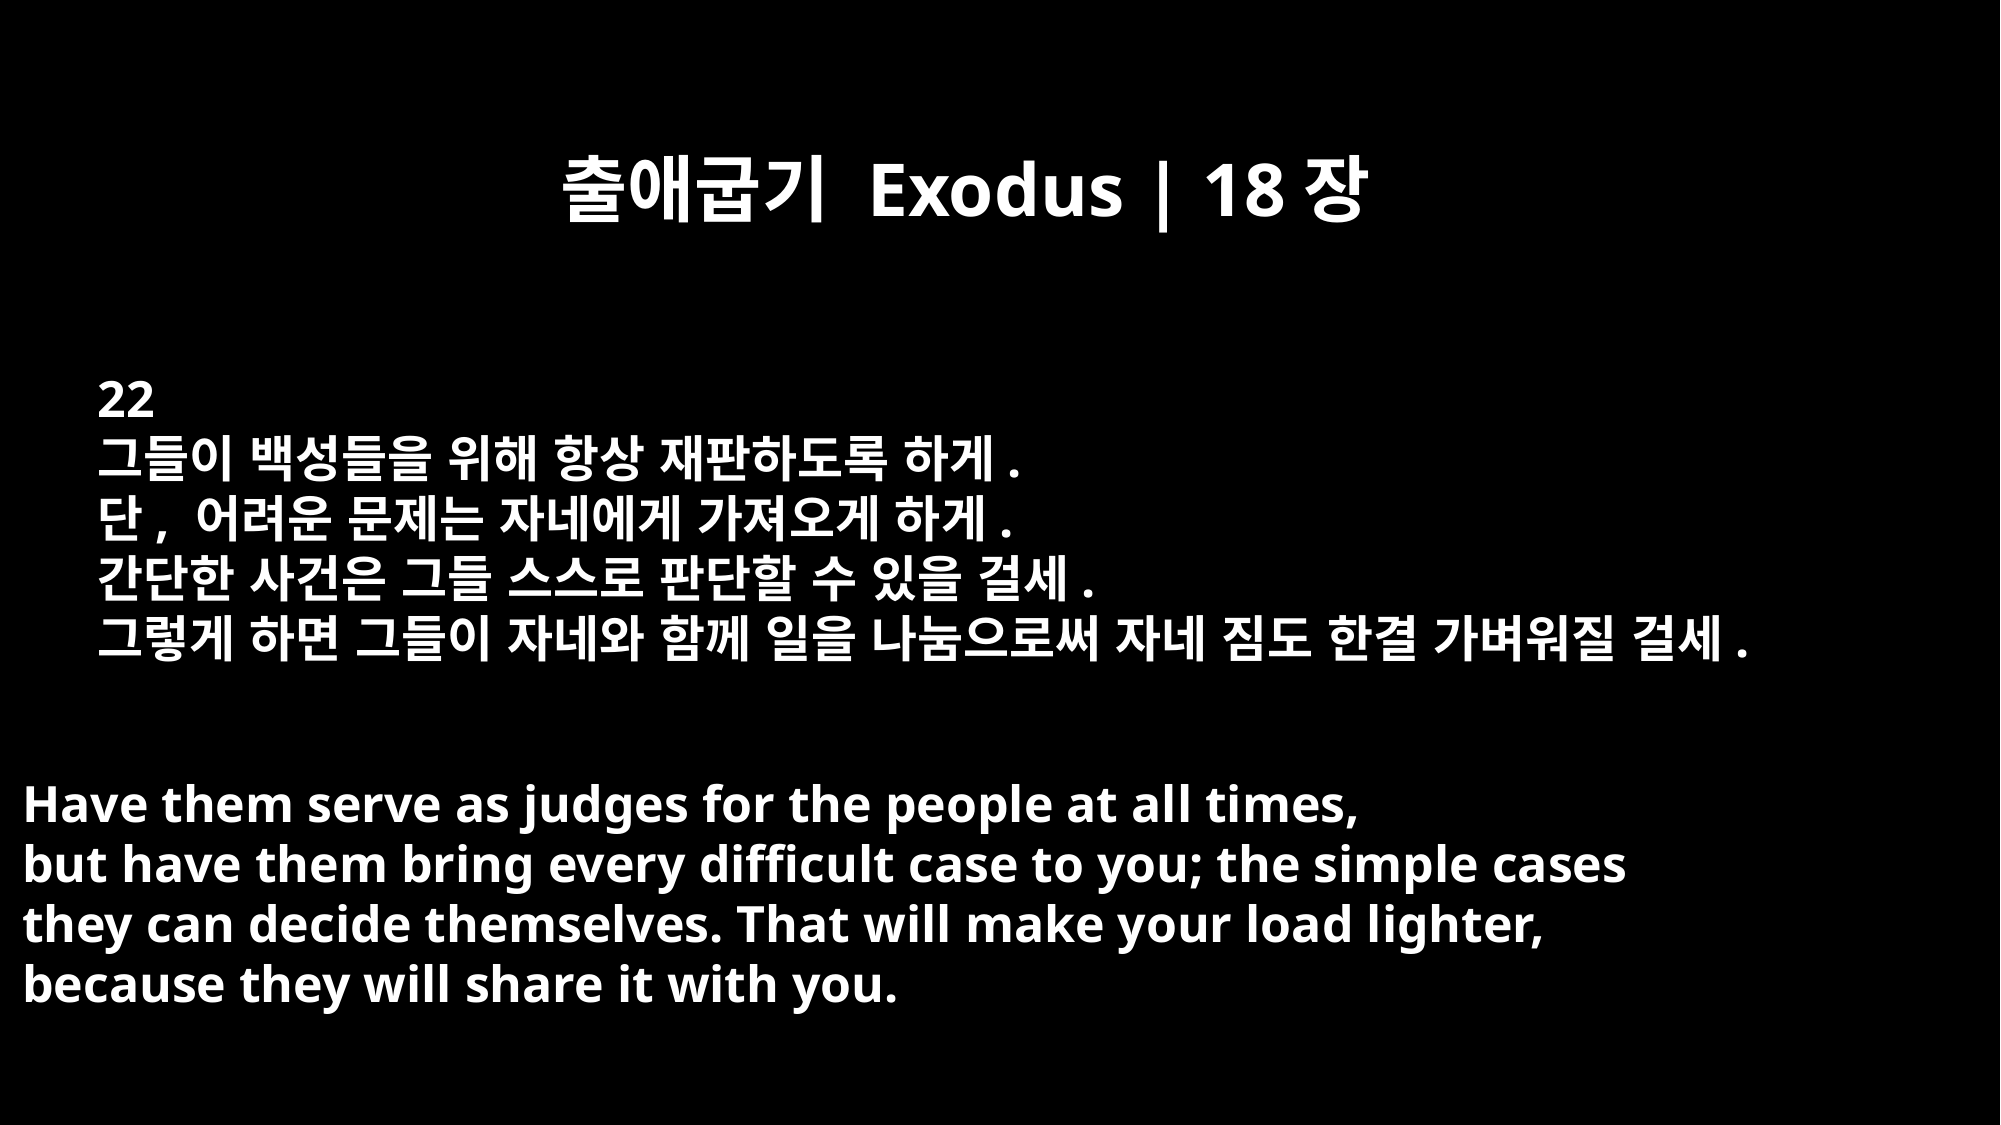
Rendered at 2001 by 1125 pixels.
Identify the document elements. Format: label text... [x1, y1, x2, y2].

text_box 출애굽기 Exodus | 18장 [545, 136, 1387, 239]
text_box 22 그들이 백성들을 위해 항상 재판하도록 하게. 단, 어려운 문제는 자네에게 가져오게 하게. 간단한 사건은 그들 스스로 판단할 수 있을 걸세. 그렇게 하면 그들이 자네와 함께 일을 나눔으로써 자네 짐도 한결 가벼워질 걸세. [83, 359, 1766, 675]
text_box Have them serve as judges for the people at all times, but have them bring every difficult case to you; the simple cases they can decide themselves. That will make your load lighter, because they will share it with you. [7, 764, 1656, 1020]
